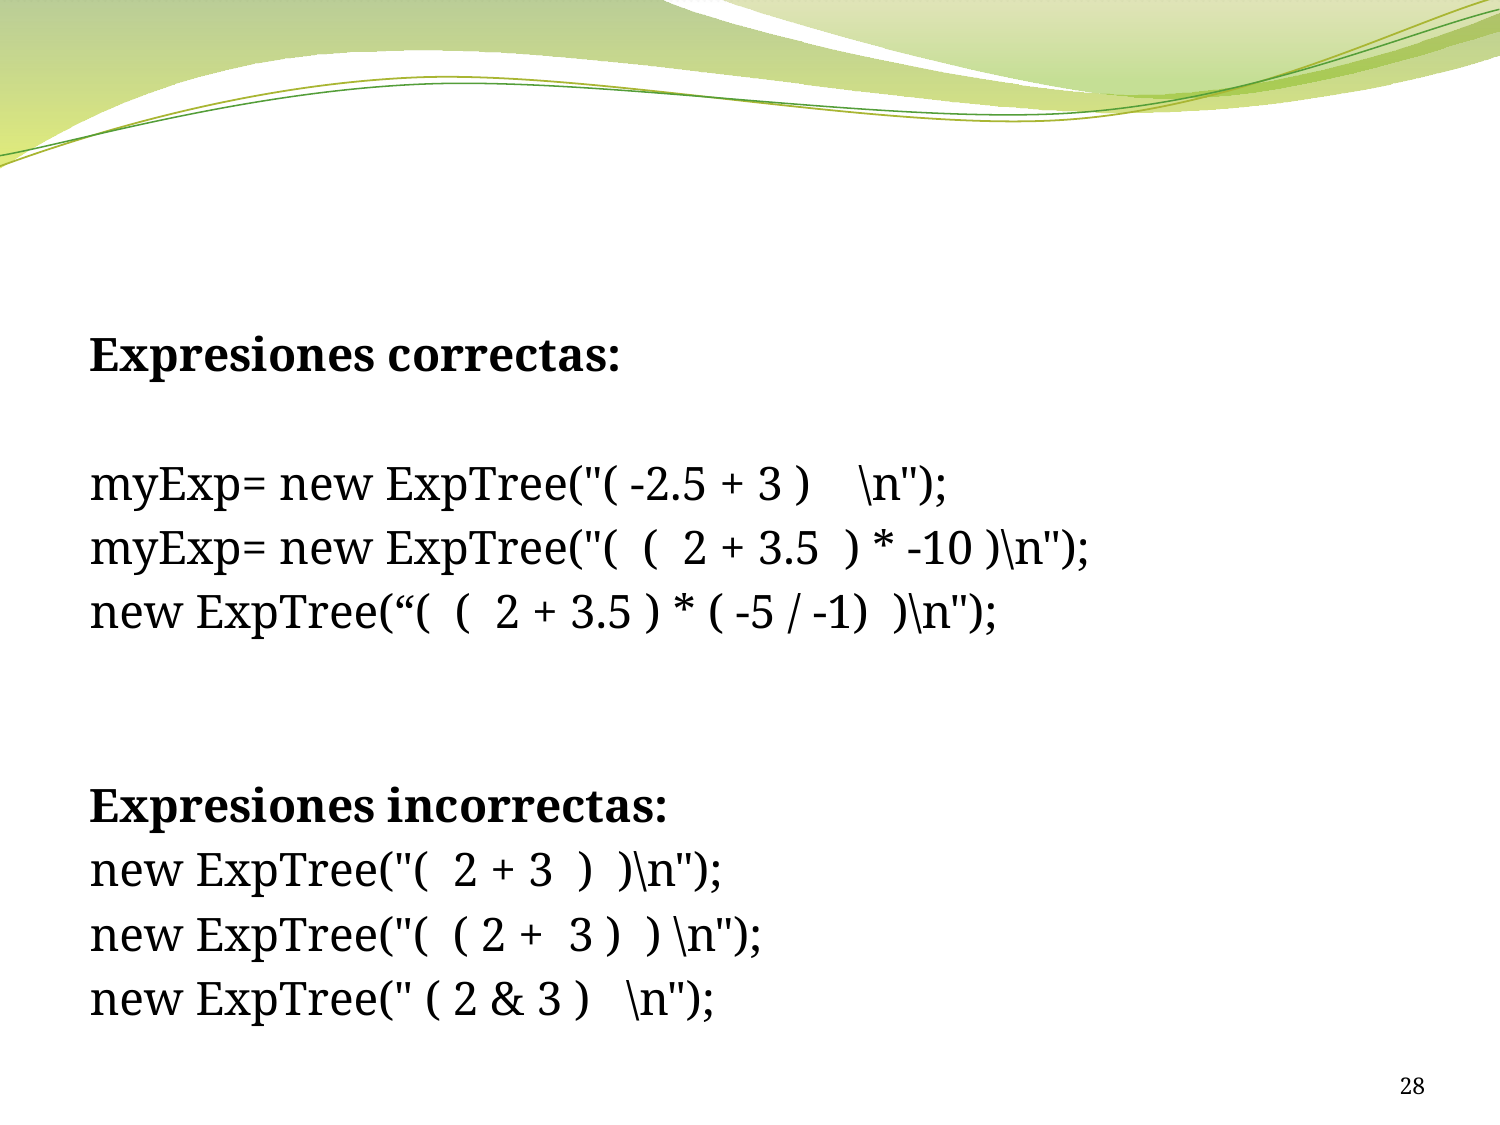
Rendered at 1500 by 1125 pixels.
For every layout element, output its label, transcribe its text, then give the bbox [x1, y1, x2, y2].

slide_number 28 [1299, 1042, 1425, 1103]
list Expresiones correctas: myExp= new ExpTree("( -2.5 + 3 ) \n"); myExp= new ExpTree("( ( 2 + 3.5 ) * -10 )\n"); new ExpTree(“( ( 2 + 3.5 ) * ( -5 / -1) )\n"); Expresiones incorrectas: new ExpTree("( 2 + 3 ) )\n"); new ExpTree("( ( 2 + 3 ) ) \n"); new ExpTree(" ( 2 & 3 ) \n"); [75, 317, 1425, 1038]
